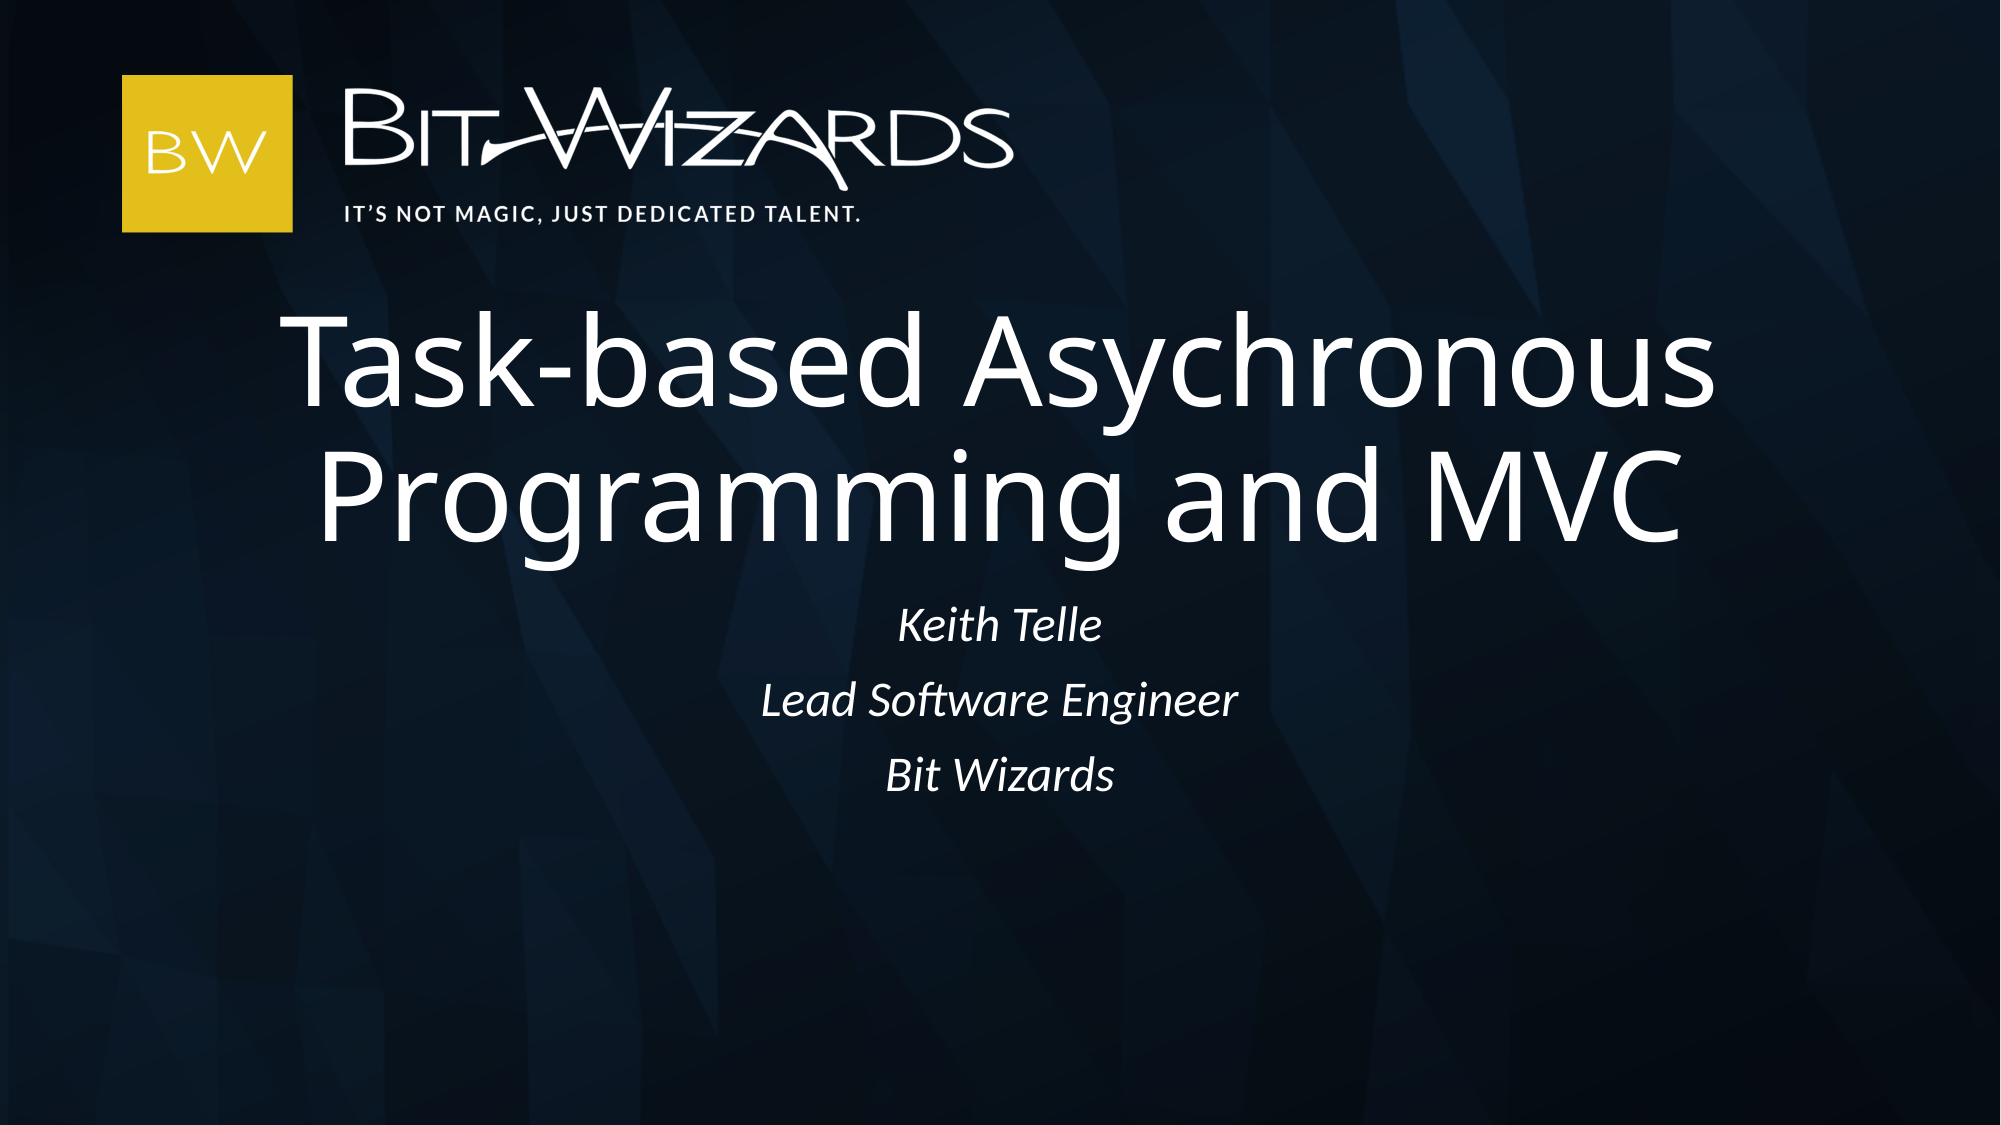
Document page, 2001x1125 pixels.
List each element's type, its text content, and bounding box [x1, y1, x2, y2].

subtitle Keith Telle Lead Software Engineer Bit Wizards [249, 590, 1750, 863]
picture [0, 0, 2001, 1125]
title Task-based Asychronous Programming and MVC [249, 184, 1750, 576]
